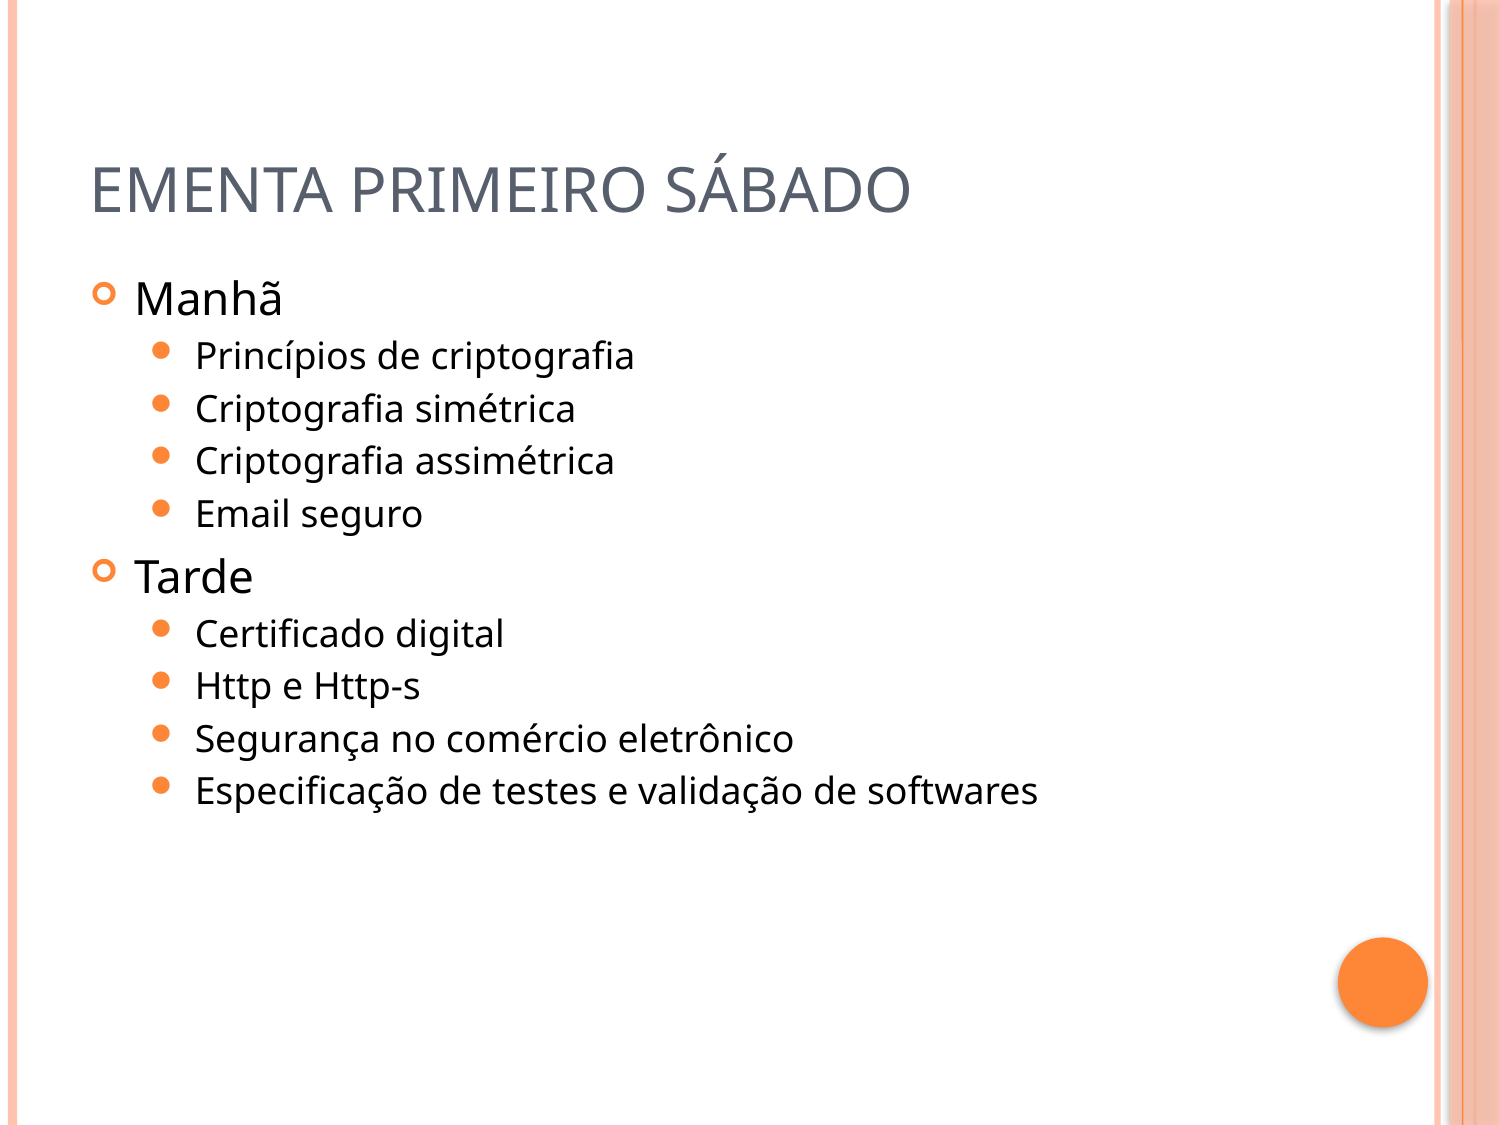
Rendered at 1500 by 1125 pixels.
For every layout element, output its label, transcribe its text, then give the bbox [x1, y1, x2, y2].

list Manhã Princípios de criptografia Criptografia simétrica Criptografia assimétrica Email seguro Tarde Certificado digital Http e Http-s Segurança no comércio eletrônico Especificação de testes e validação de softwares [75, 262, 1300, 1062]
title Ementa Primeiro Sábado [75, 45, 1300, 233]
slide_number [1333, 940, 1434, 1027]
